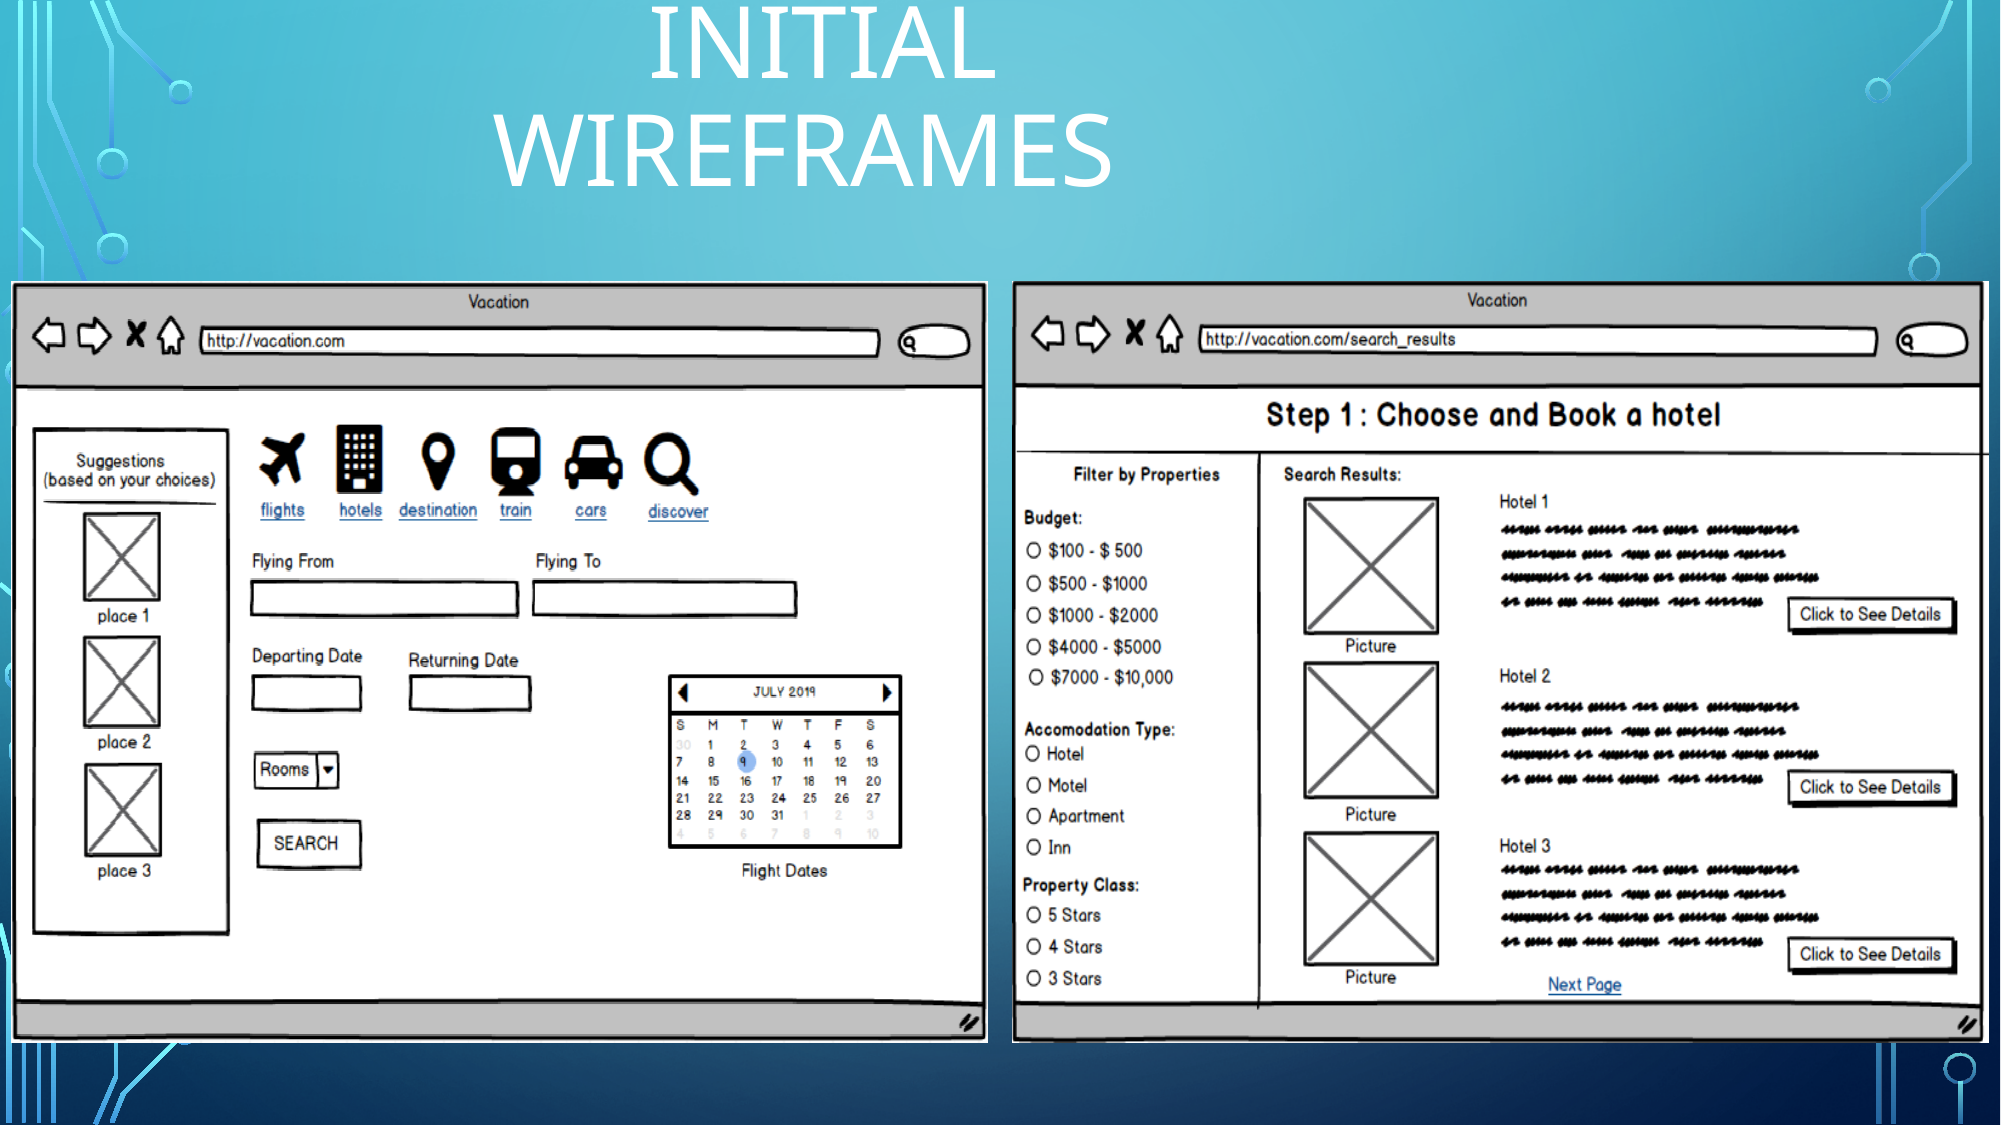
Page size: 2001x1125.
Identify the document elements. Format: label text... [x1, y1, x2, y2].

title Initial Wireframes [477, 30, 1523, 170]
picture [10, 281, 988, 1043]
picture [1012, 281, 1990, 1043]
